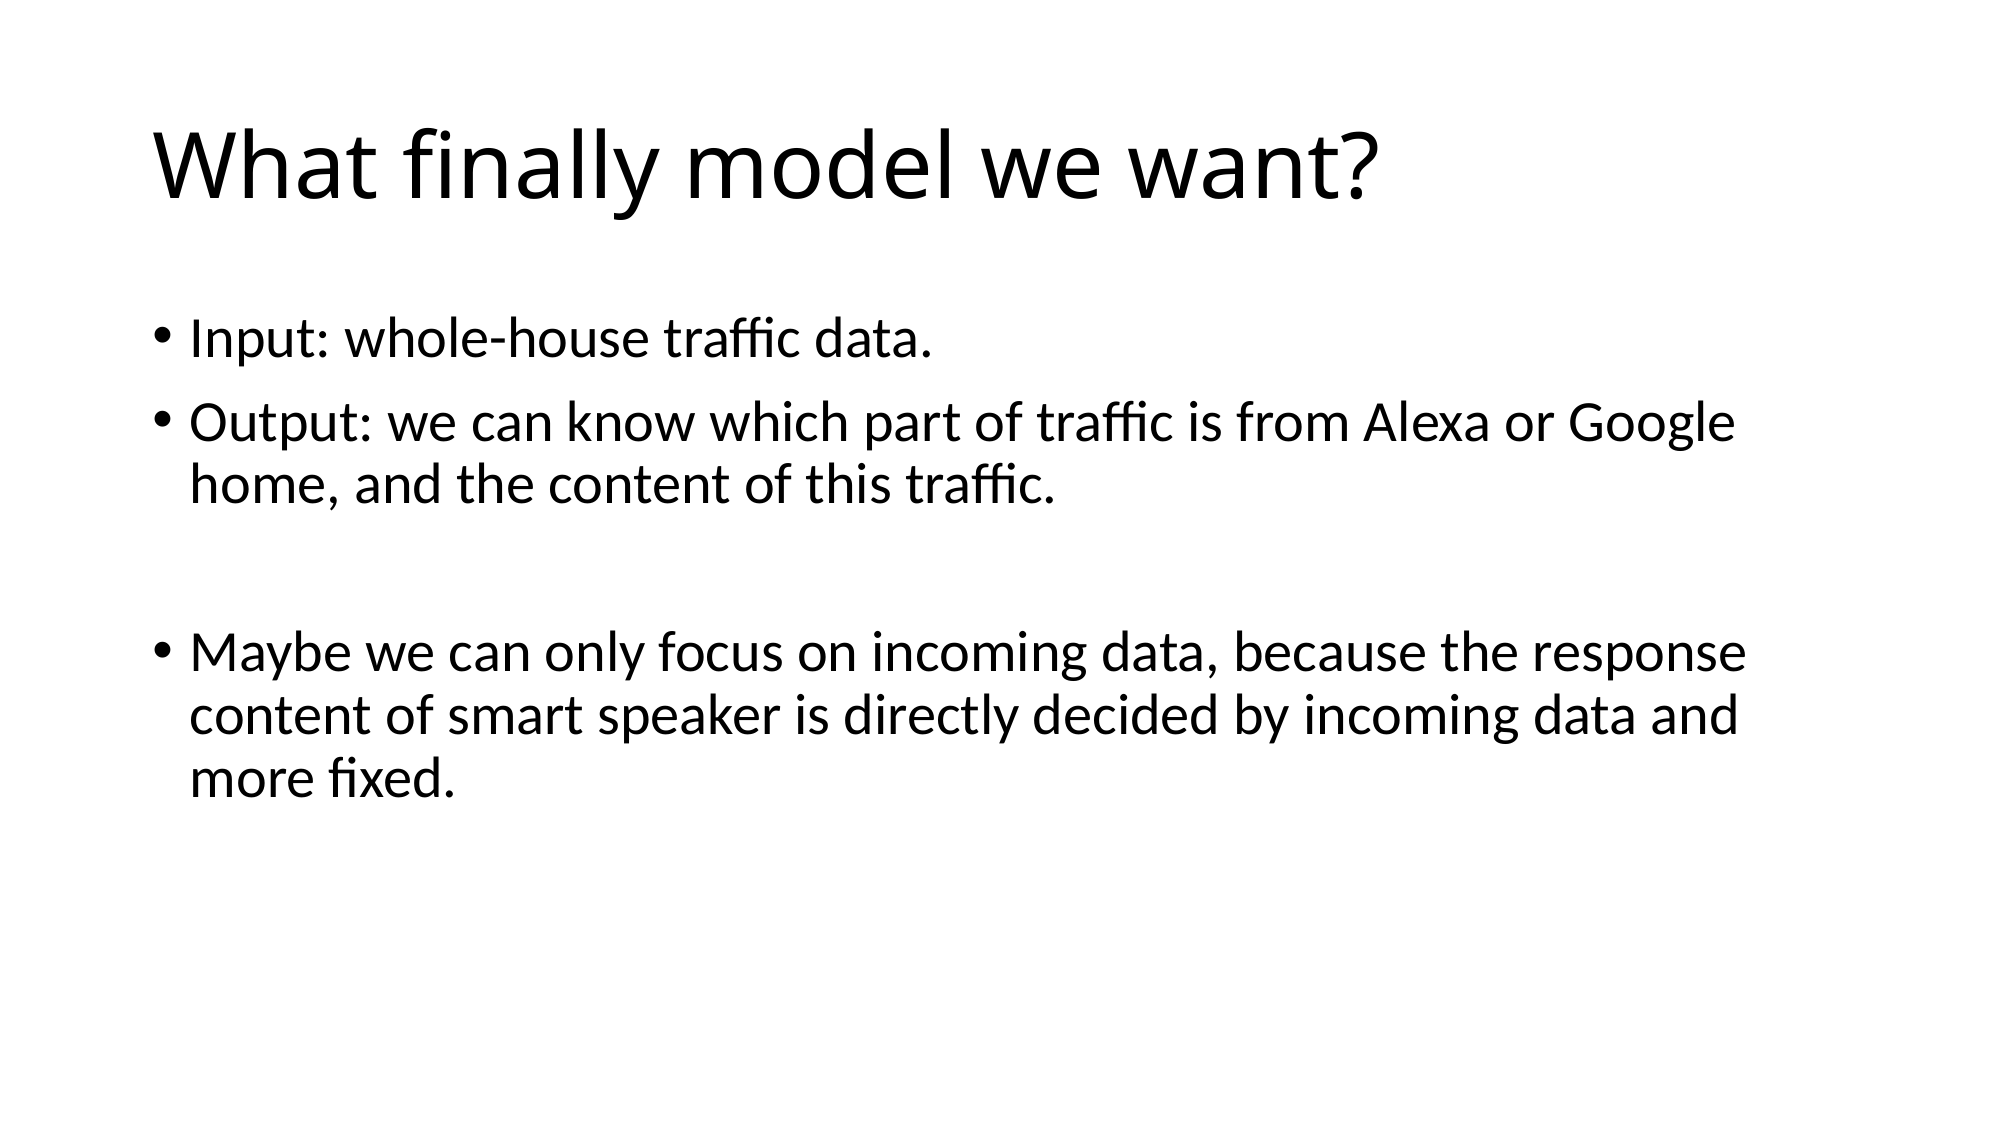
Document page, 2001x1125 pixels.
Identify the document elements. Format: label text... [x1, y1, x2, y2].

title What finally model we want? [137, 59, 1863, 278]
list Input: whole-house traffic data. Output: we can know which part of traffic is from Alexa or Google home, and the content of this traffic. Maybe we can only focus on incoming data, because the response content of smart speaker is directly decided by incoming data and more fixed. [137, 299, 1863, 1014]
